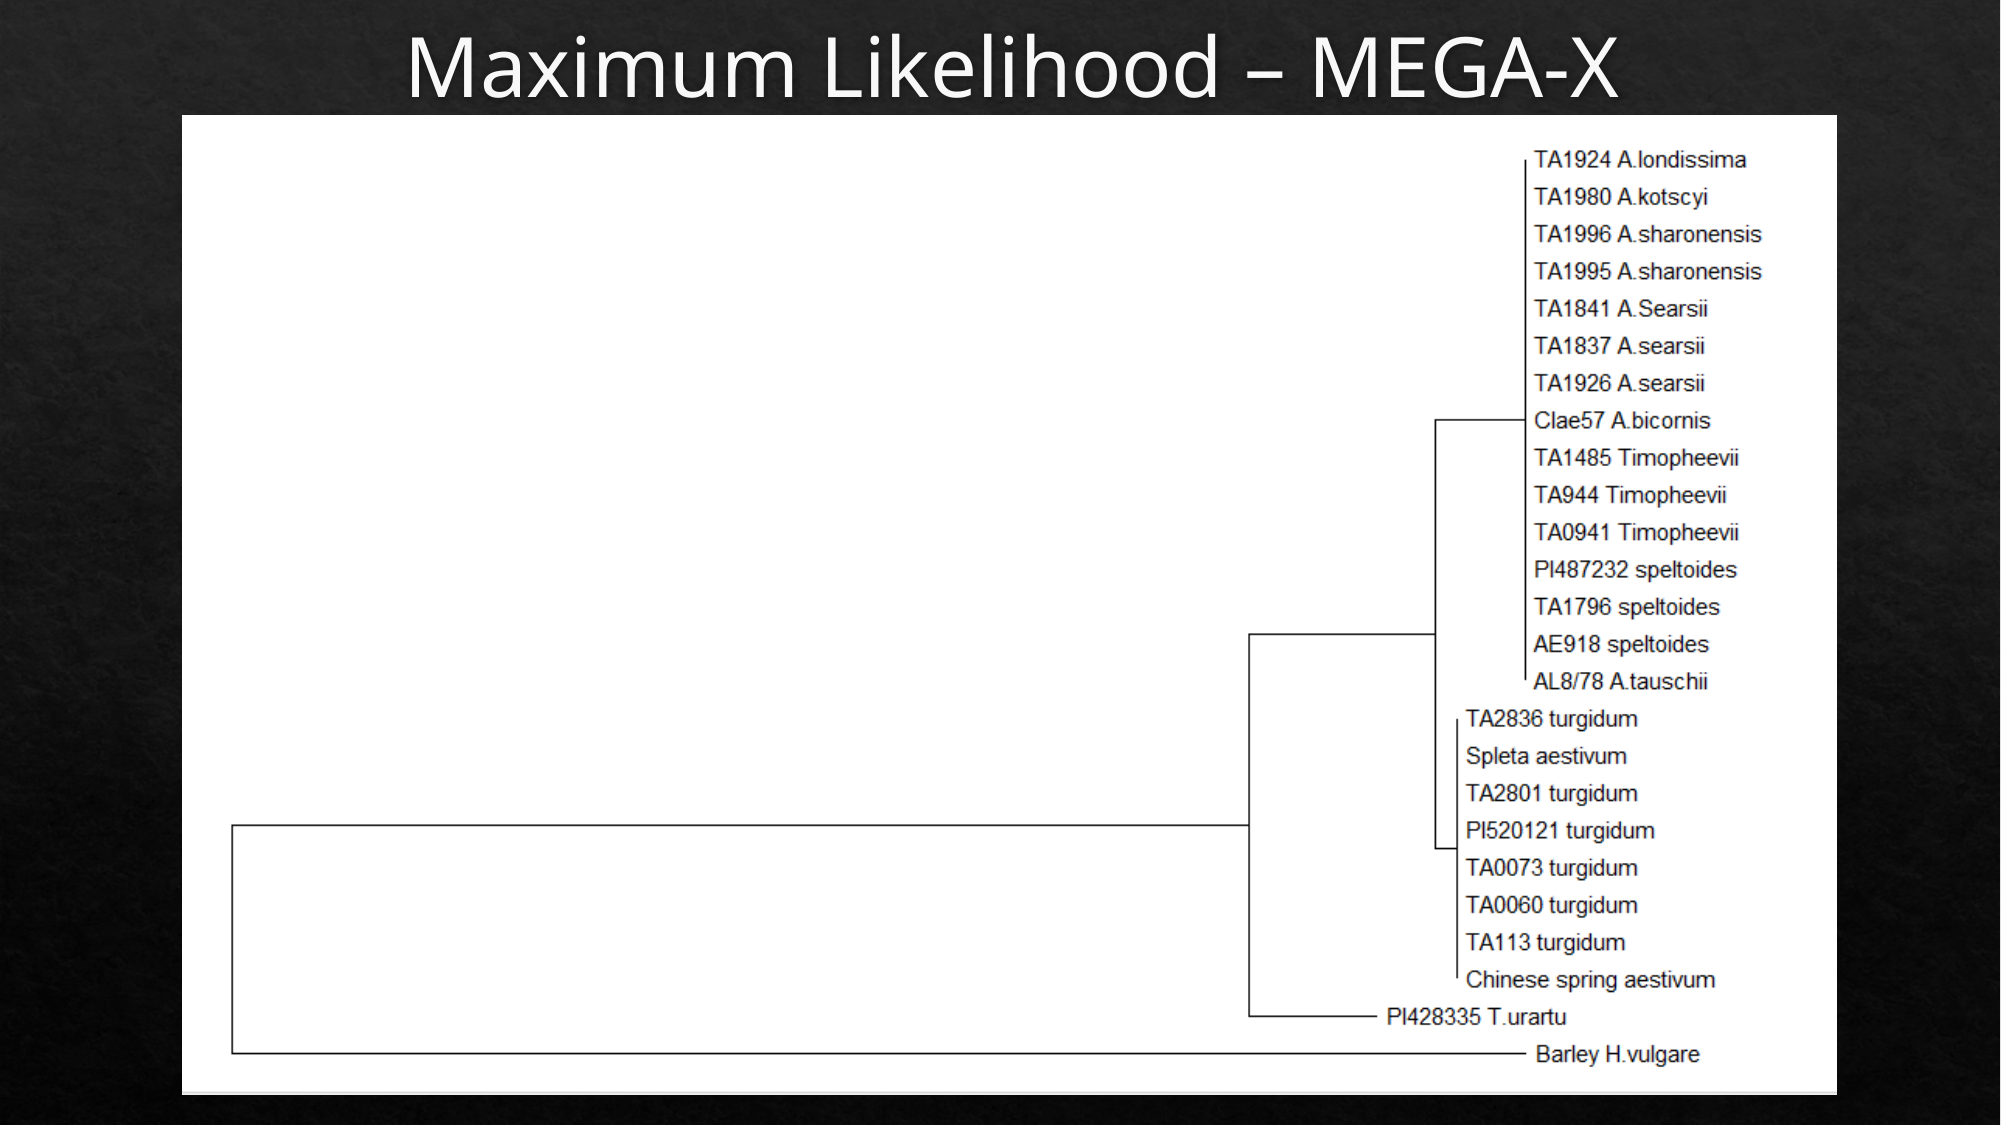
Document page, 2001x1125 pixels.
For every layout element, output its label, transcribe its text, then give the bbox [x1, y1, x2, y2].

picture [181, 115, 1837, 1095]
title Maximum Likelihood – MEGA-X [163, 0, 1862, 128]
